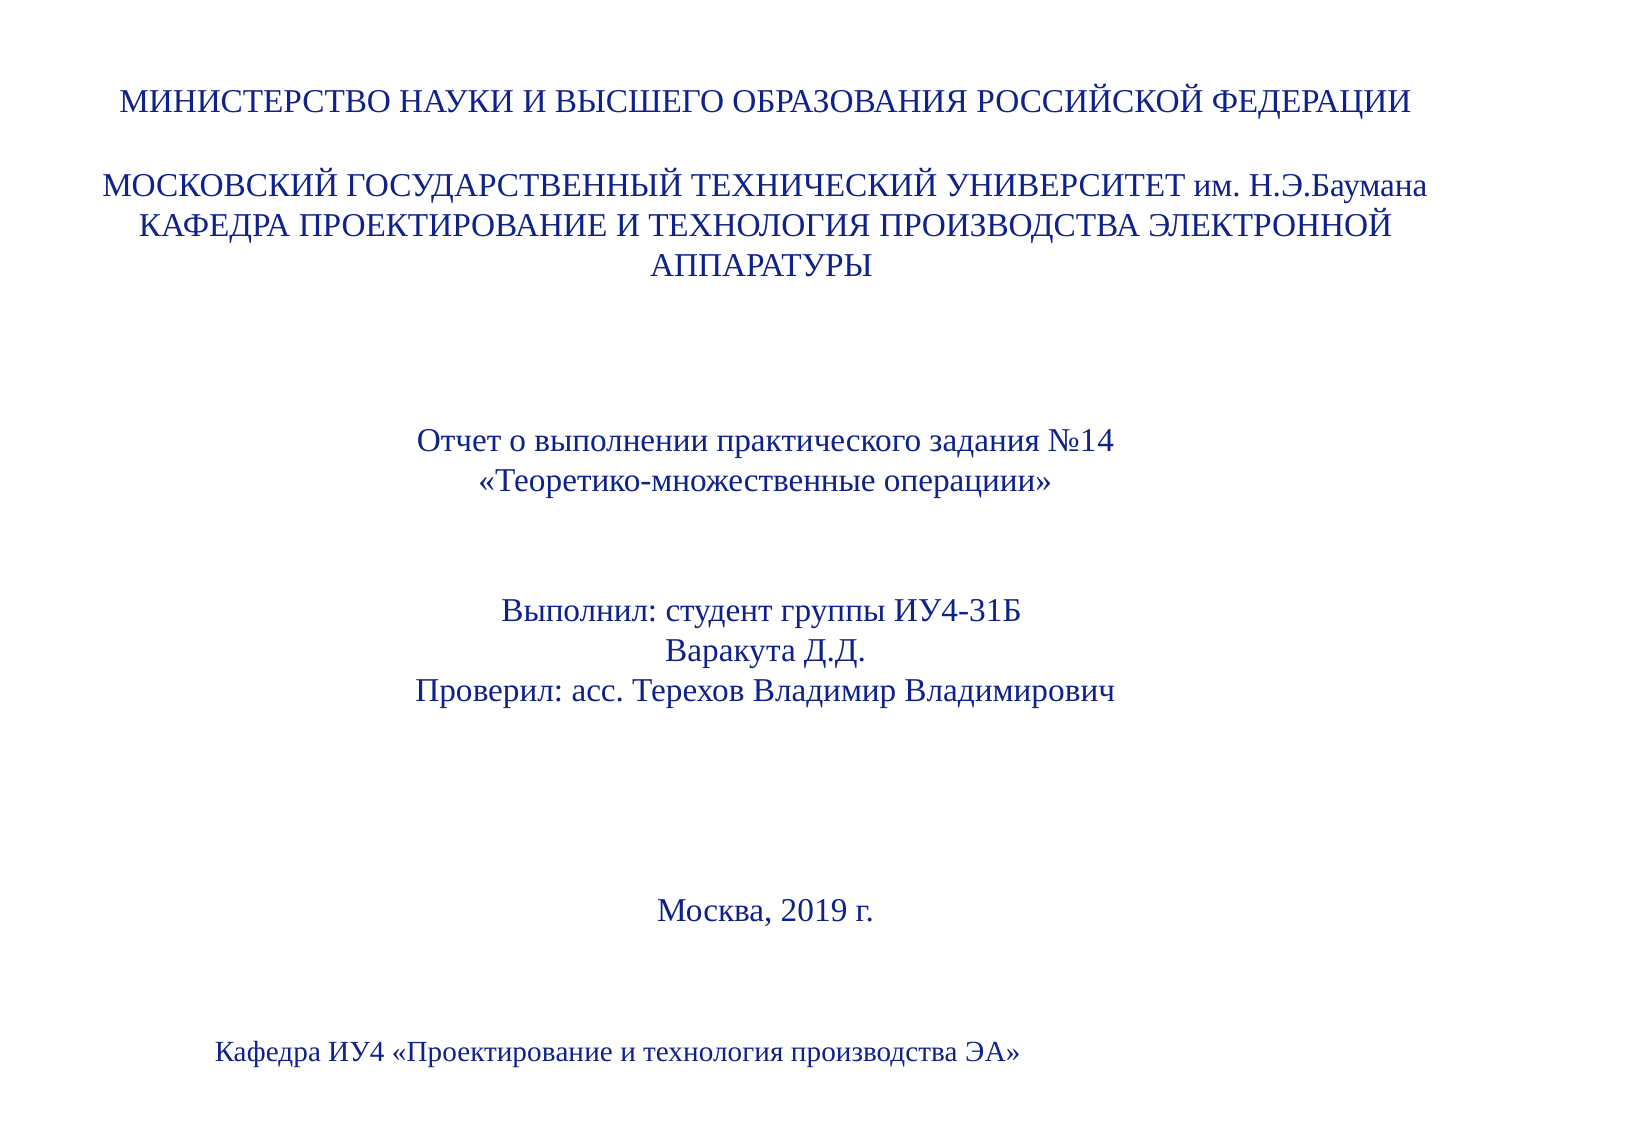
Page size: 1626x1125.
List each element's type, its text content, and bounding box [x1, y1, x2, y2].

text_box МИНИСТЕРСТВО НАУКИ И ВЫСШЕГО ОБРАЗОВАНИЯ РОССИЙСКОЙ ФЕДЕРАЦИИ МОСКОВСКИЙ ГОСУДАРСТВЕННЫЙ ТЕХНИЧЕСКИЙ УНИВЕРСИТЕТ им. Н.Э.Баумана КАФЕДРА ПРОЕКТИРОВАНИЕ И ТЕХНОЛОГИЯ ПРОИЗВОДСТВА ЭЛЕКТРОННОЙ АППАРАТУРЫ Отчет о выполнении практического задания №14 «Теоретико-множественные операциии» Выполнил: студент группы ИУ4-31Б Варакута Д.Д. Проверил: асс. Терехов Владимир Владимирович Москва, 2019 г. [56, 42, 1475, 964]
text_box Кафедра ИУ4 «Проектирование и технология производства ЭА» [199, 1024, 1375, 1076]
